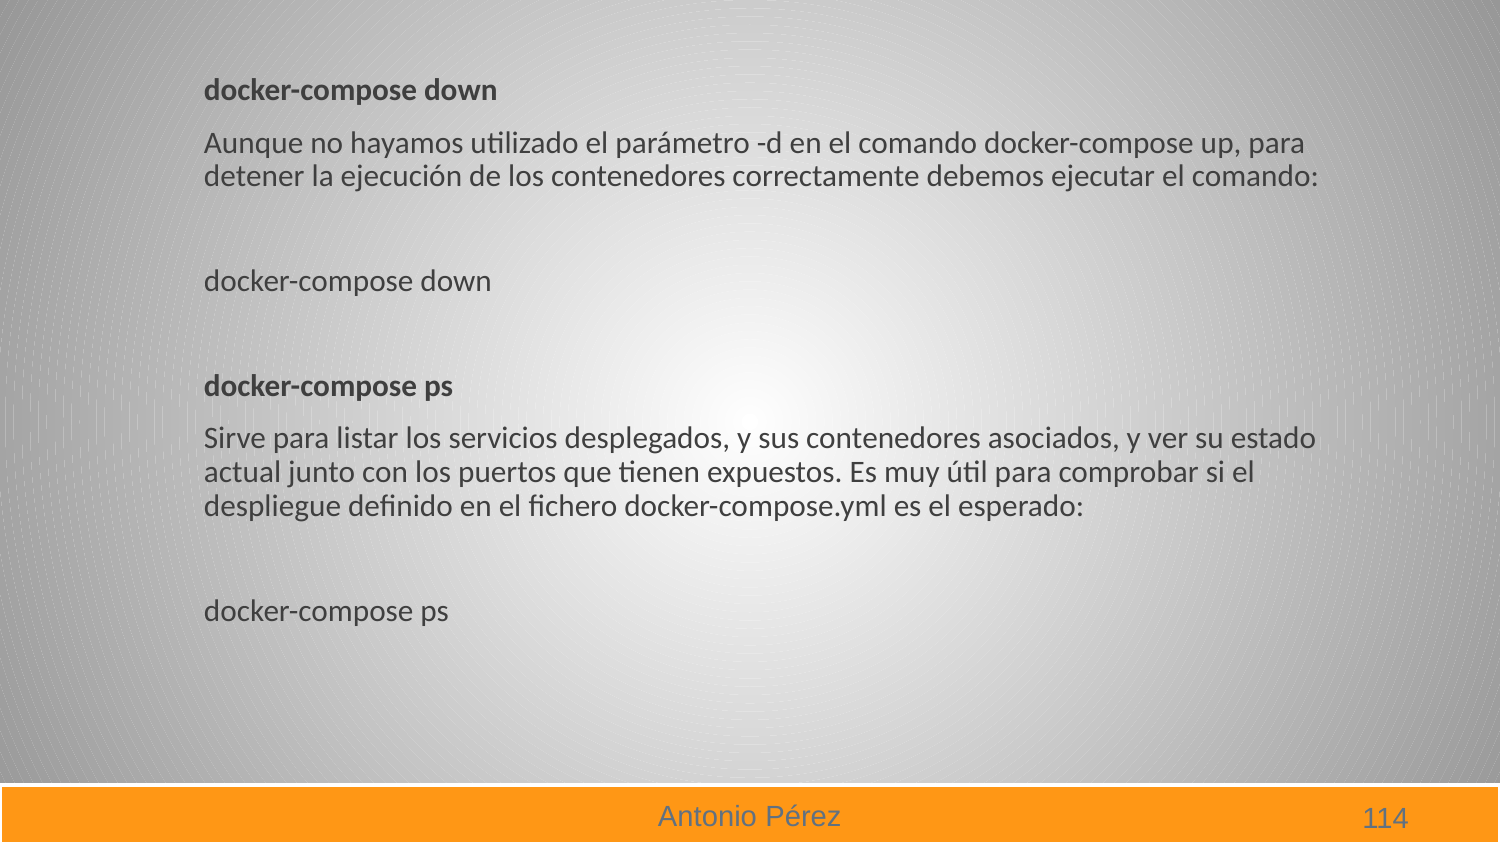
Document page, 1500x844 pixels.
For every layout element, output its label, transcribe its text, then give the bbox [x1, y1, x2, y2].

list docker-compose down Aunque no hayamos utilizado el parámetro -d en el comando docker-compose up, para detener la ejecución de los contenedores correctamente debemos ejecutar el comando: docker-compose down docker-compose ps Sirve para listar los servicios desplegados, y sus contenedores asociados, y ver su estado actual junto con los puertos que tienen expuestos. Es muy útil para comprobar si el despliegue definido en el fichero docker-compose.yml es el esperado: docker-compose ps [147, 68, 1386, 564]
